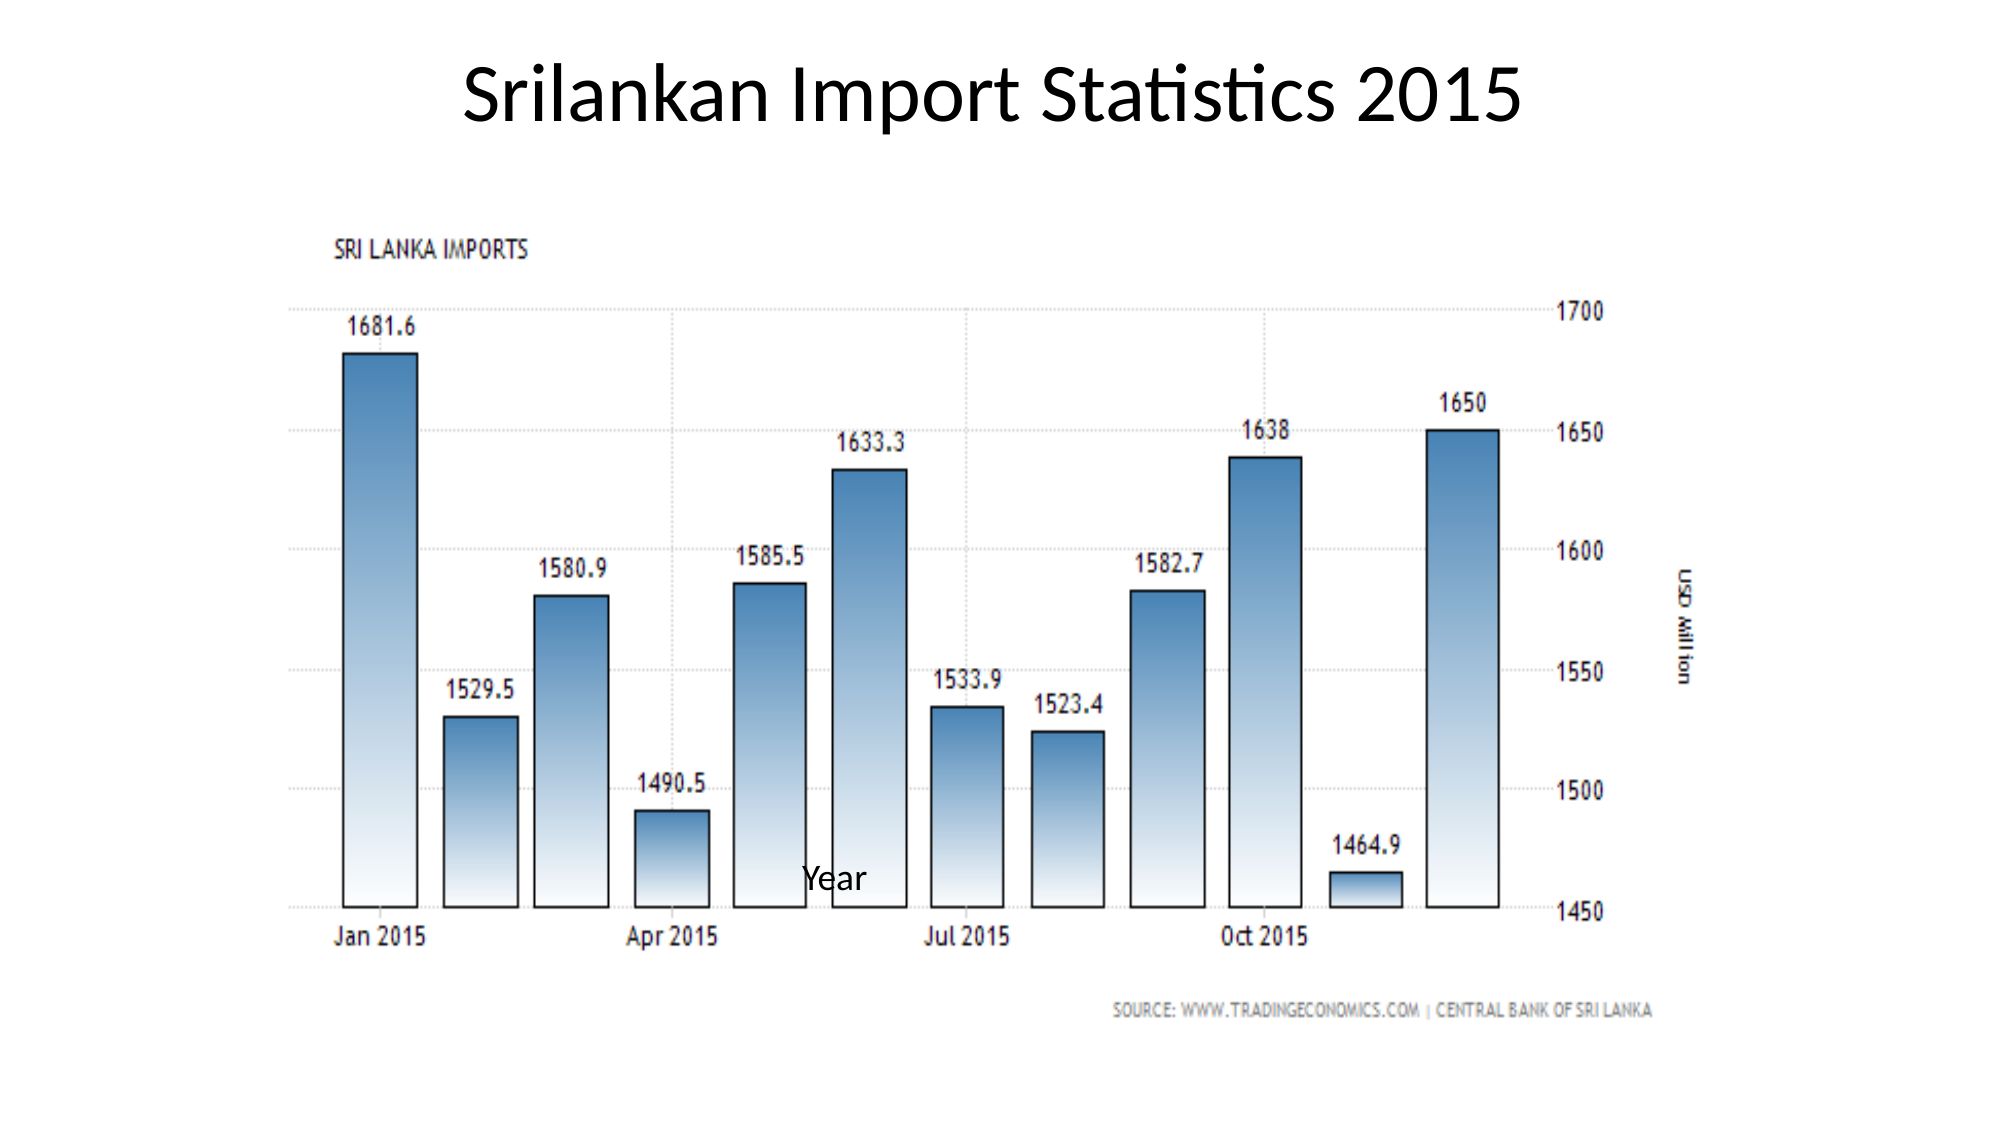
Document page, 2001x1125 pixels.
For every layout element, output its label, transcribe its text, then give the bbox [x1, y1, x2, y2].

picture [243, 205, 1745, 1045]
subtitle Srilankan Import Statistics 2015 [244, 42, 1745, 178]
